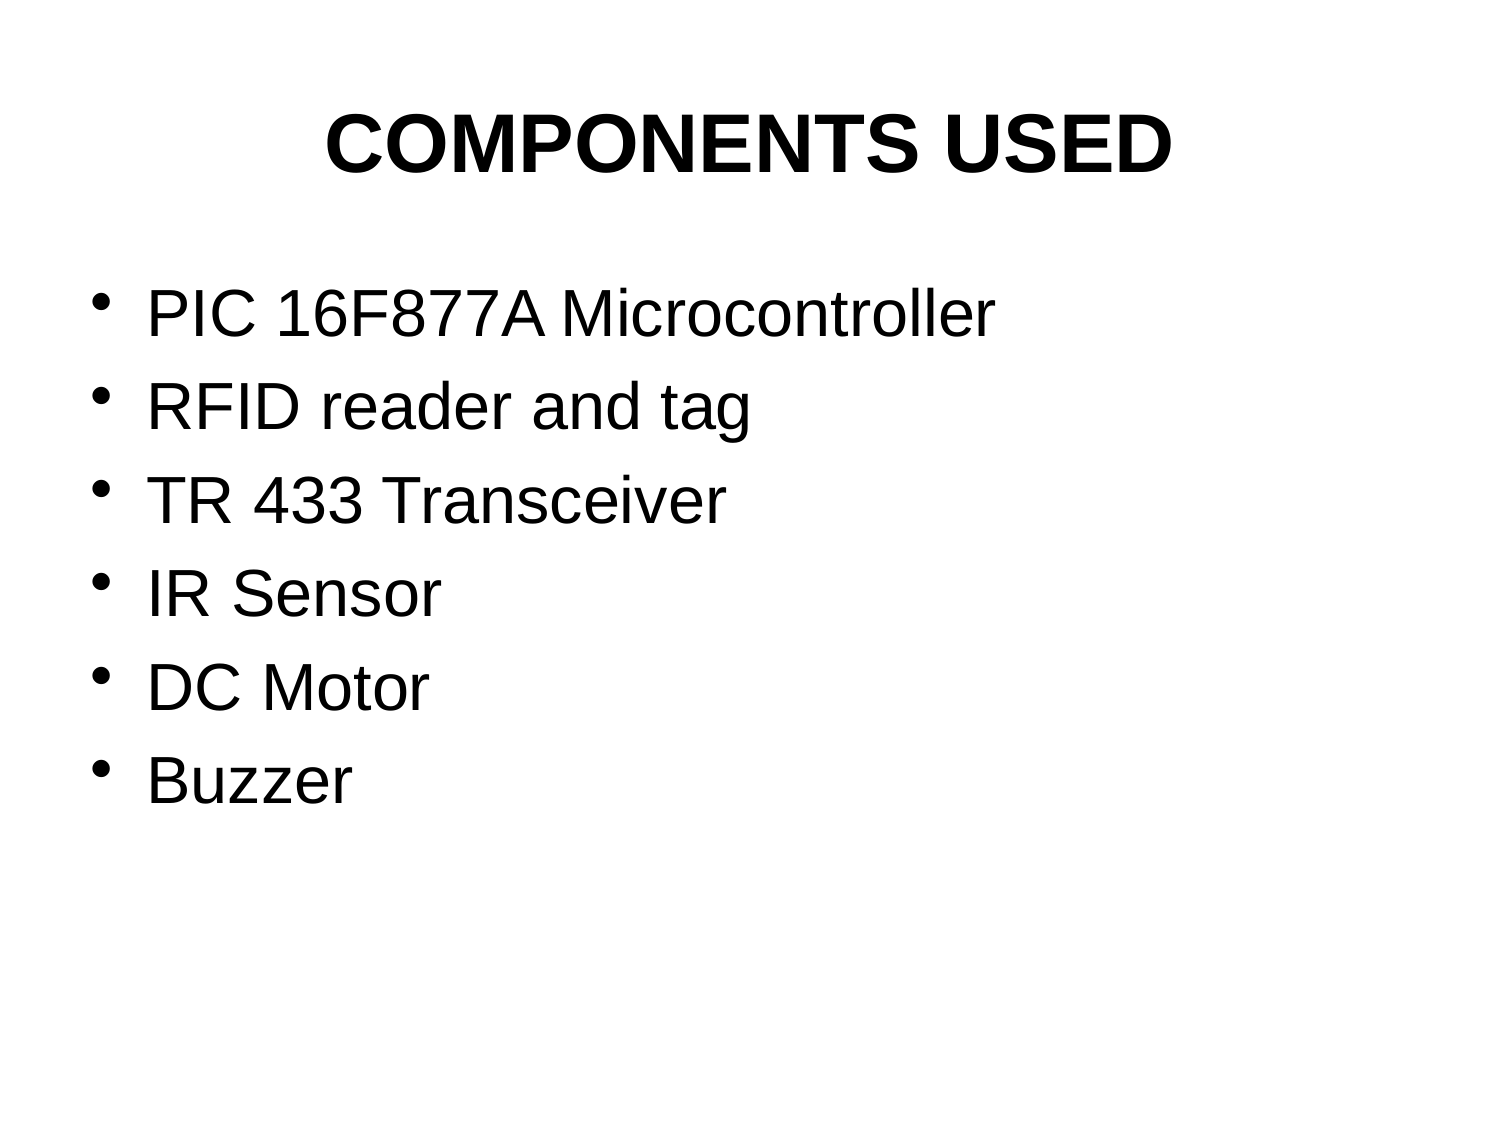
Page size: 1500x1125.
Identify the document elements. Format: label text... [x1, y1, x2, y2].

title COMPONENTS USED [74, 44, 1426, 233]
list PIC 16F877A Microcontroller RFID reader and tag TR 433 Transceiver IR Sensor DC Motor Buzzer [74, 262, 1426, 1006]
